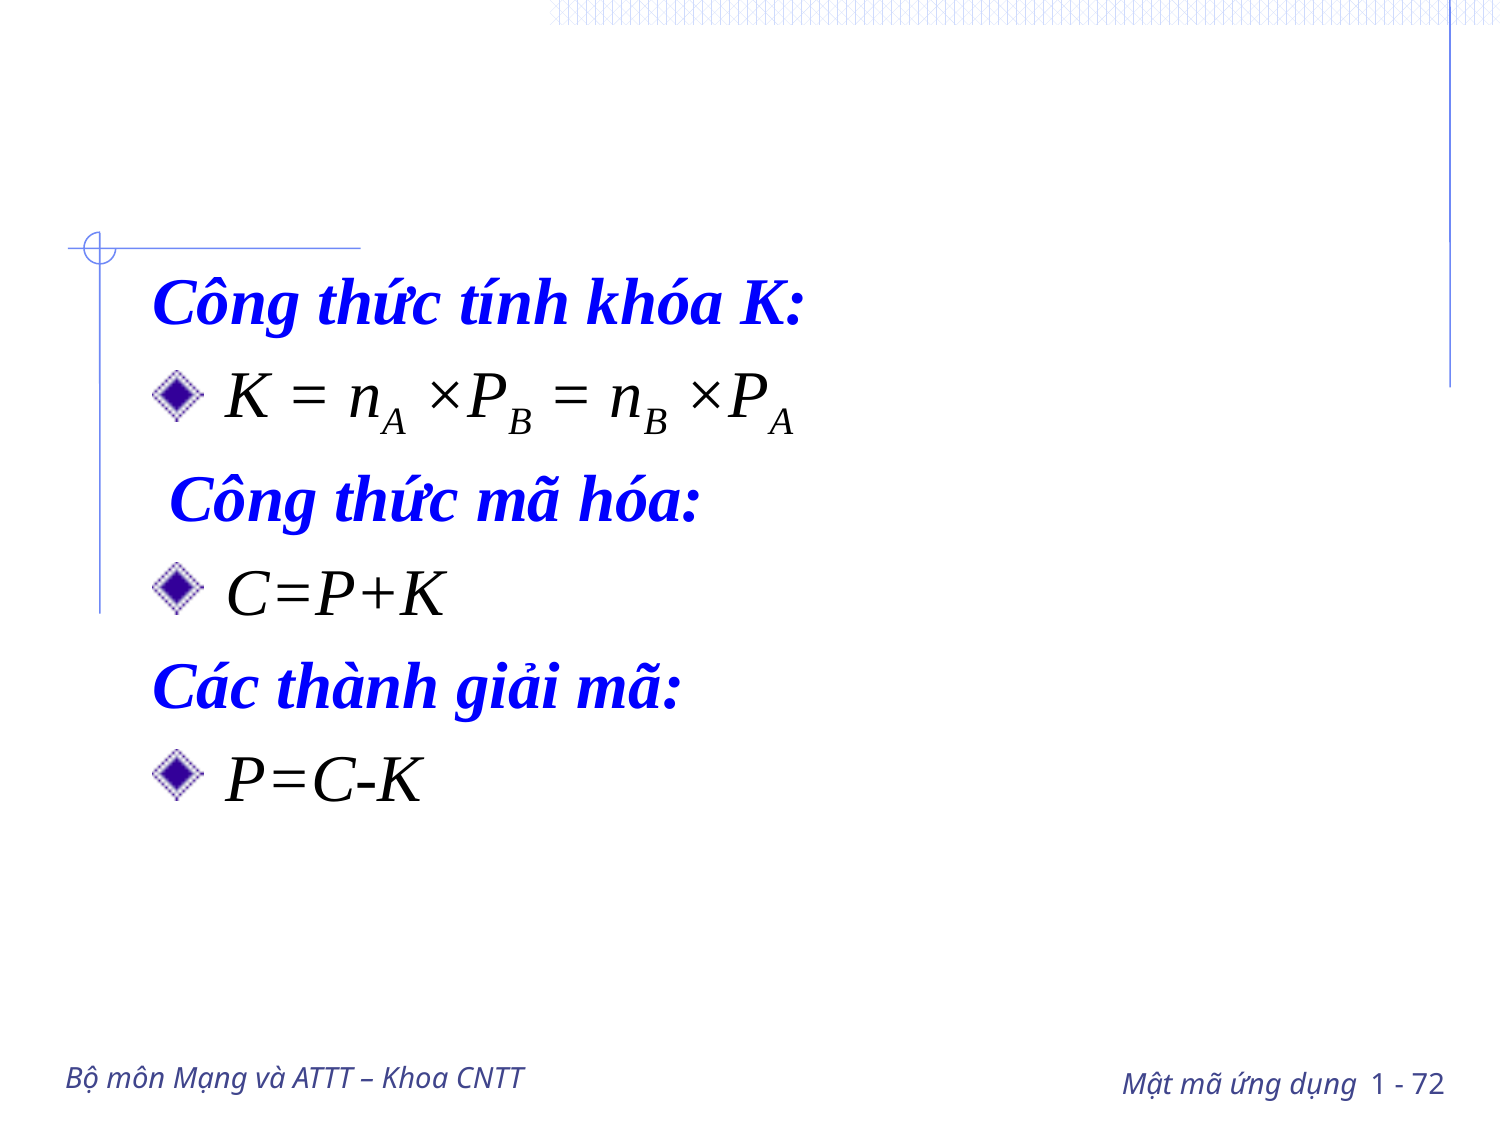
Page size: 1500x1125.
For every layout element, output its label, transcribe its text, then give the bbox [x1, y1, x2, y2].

picture [152, 562, 204, 615]
slide_number Bộ môn Mạng và ATTT – Khoa CNTT [50, 1027, 638, 1103]
list Công thức tính khóa K: K = nA ×PB = nB ×PA Công thức mã hóa: C=P+K Các thành giải mã: P=C-K [137, 249, 1413, 1038]
picture [152, 749, 204, 801]
picture [152, 370, 204, 422]
